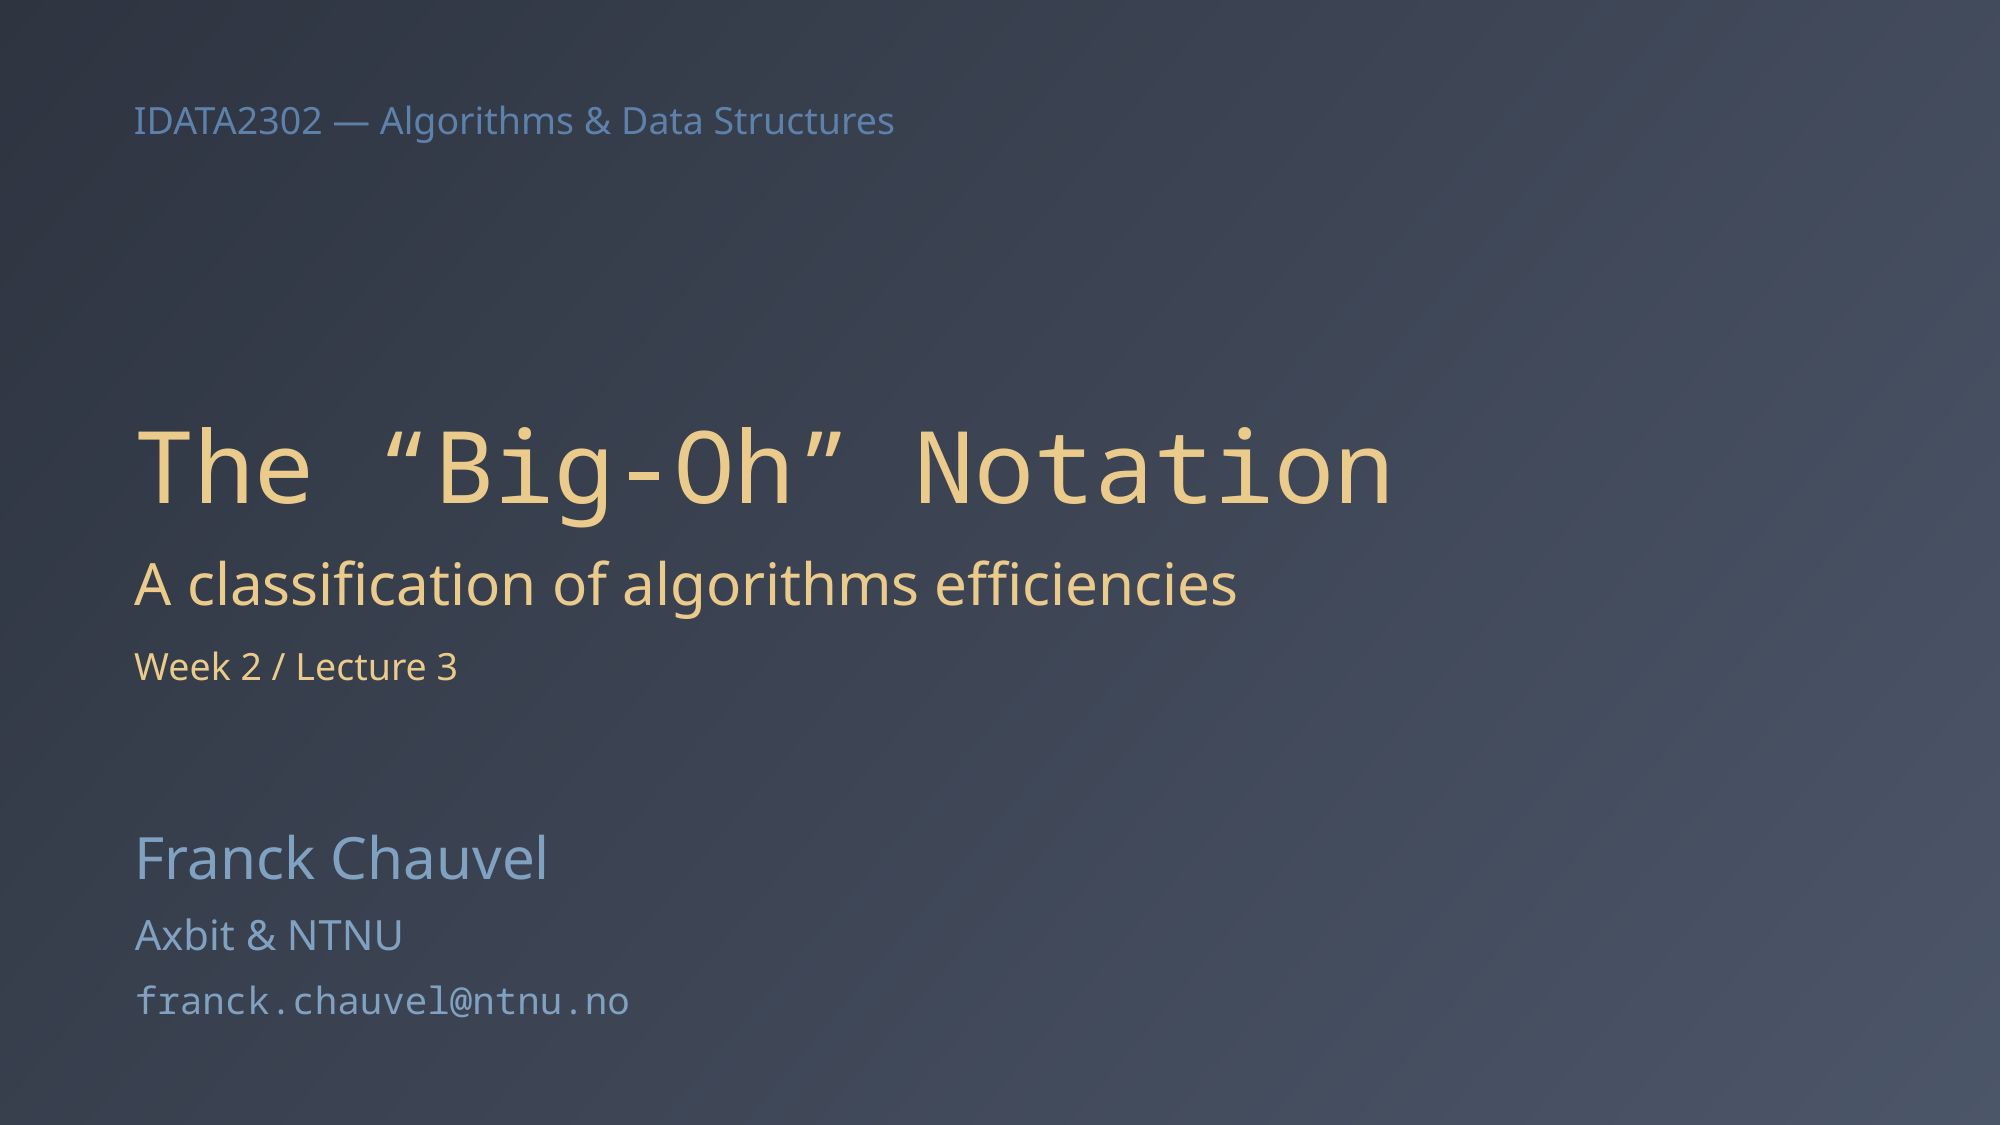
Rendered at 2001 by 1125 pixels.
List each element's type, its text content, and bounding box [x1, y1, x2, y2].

list Axbit & NTNU [119, 899, 1878, 975]
list Franck Chauvel [119, 822, 1877, 899]
list franck.chauvel@ntnu.no [119, 975, 1881, 1031]
subtitle A classification of algorithms efficiencies [119, 536, 1877, 636]
list Week 2 / Lecture 3 [119, 640, 1876, 716]
title The “Big-Oh” Notation [119, 251, 1877, 533]
